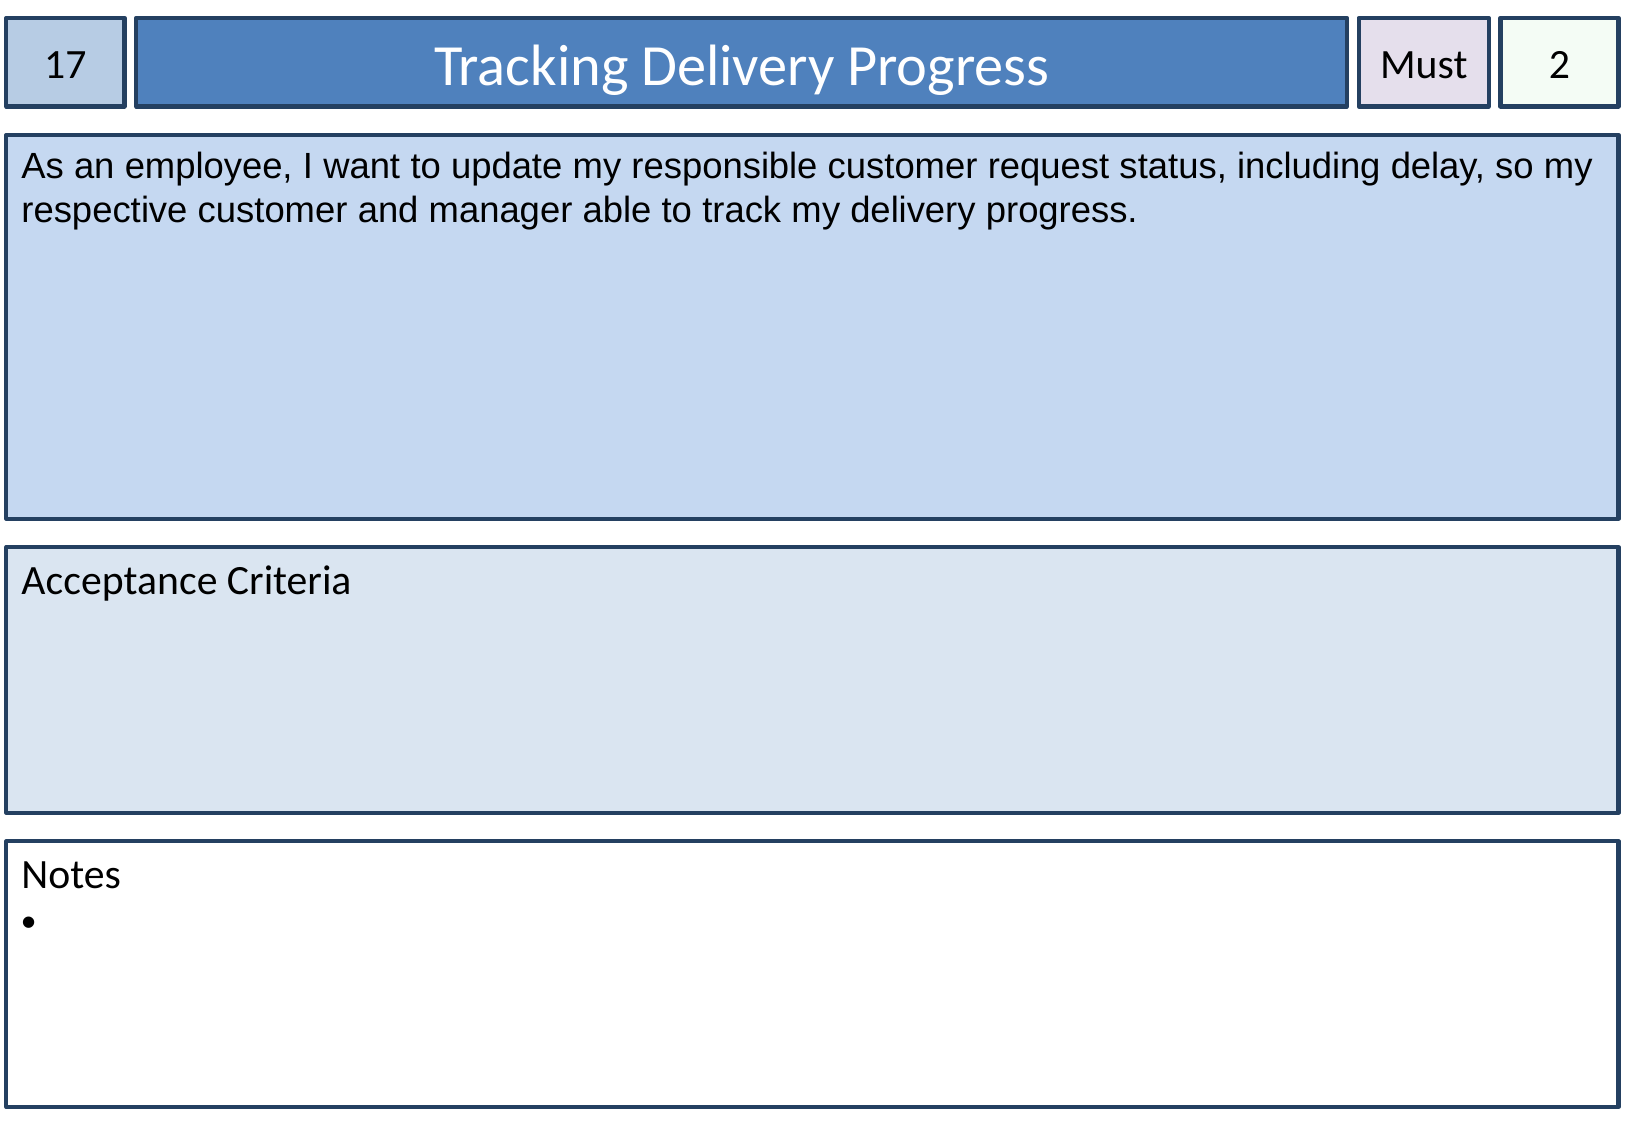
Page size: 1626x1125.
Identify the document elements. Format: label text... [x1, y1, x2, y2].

text_box Acceptance Criteria [6, 547, 1619, 813]
text_box Must [1358, 17, 1489, 107]
text_box Notes [6, 841, 1619, 1107]
text_box Tracking Delivery Progress [136, 17, 1347, 107]
text_box 2 [1500, 17, 1619, 107]
text_box 17 [6, 17, 125, 107]
text_box As an employee, I want to update my responsible customer request status, including delay, so my respective customer and manager able to track my delivery progress. [6, 134, 1619, 519]
